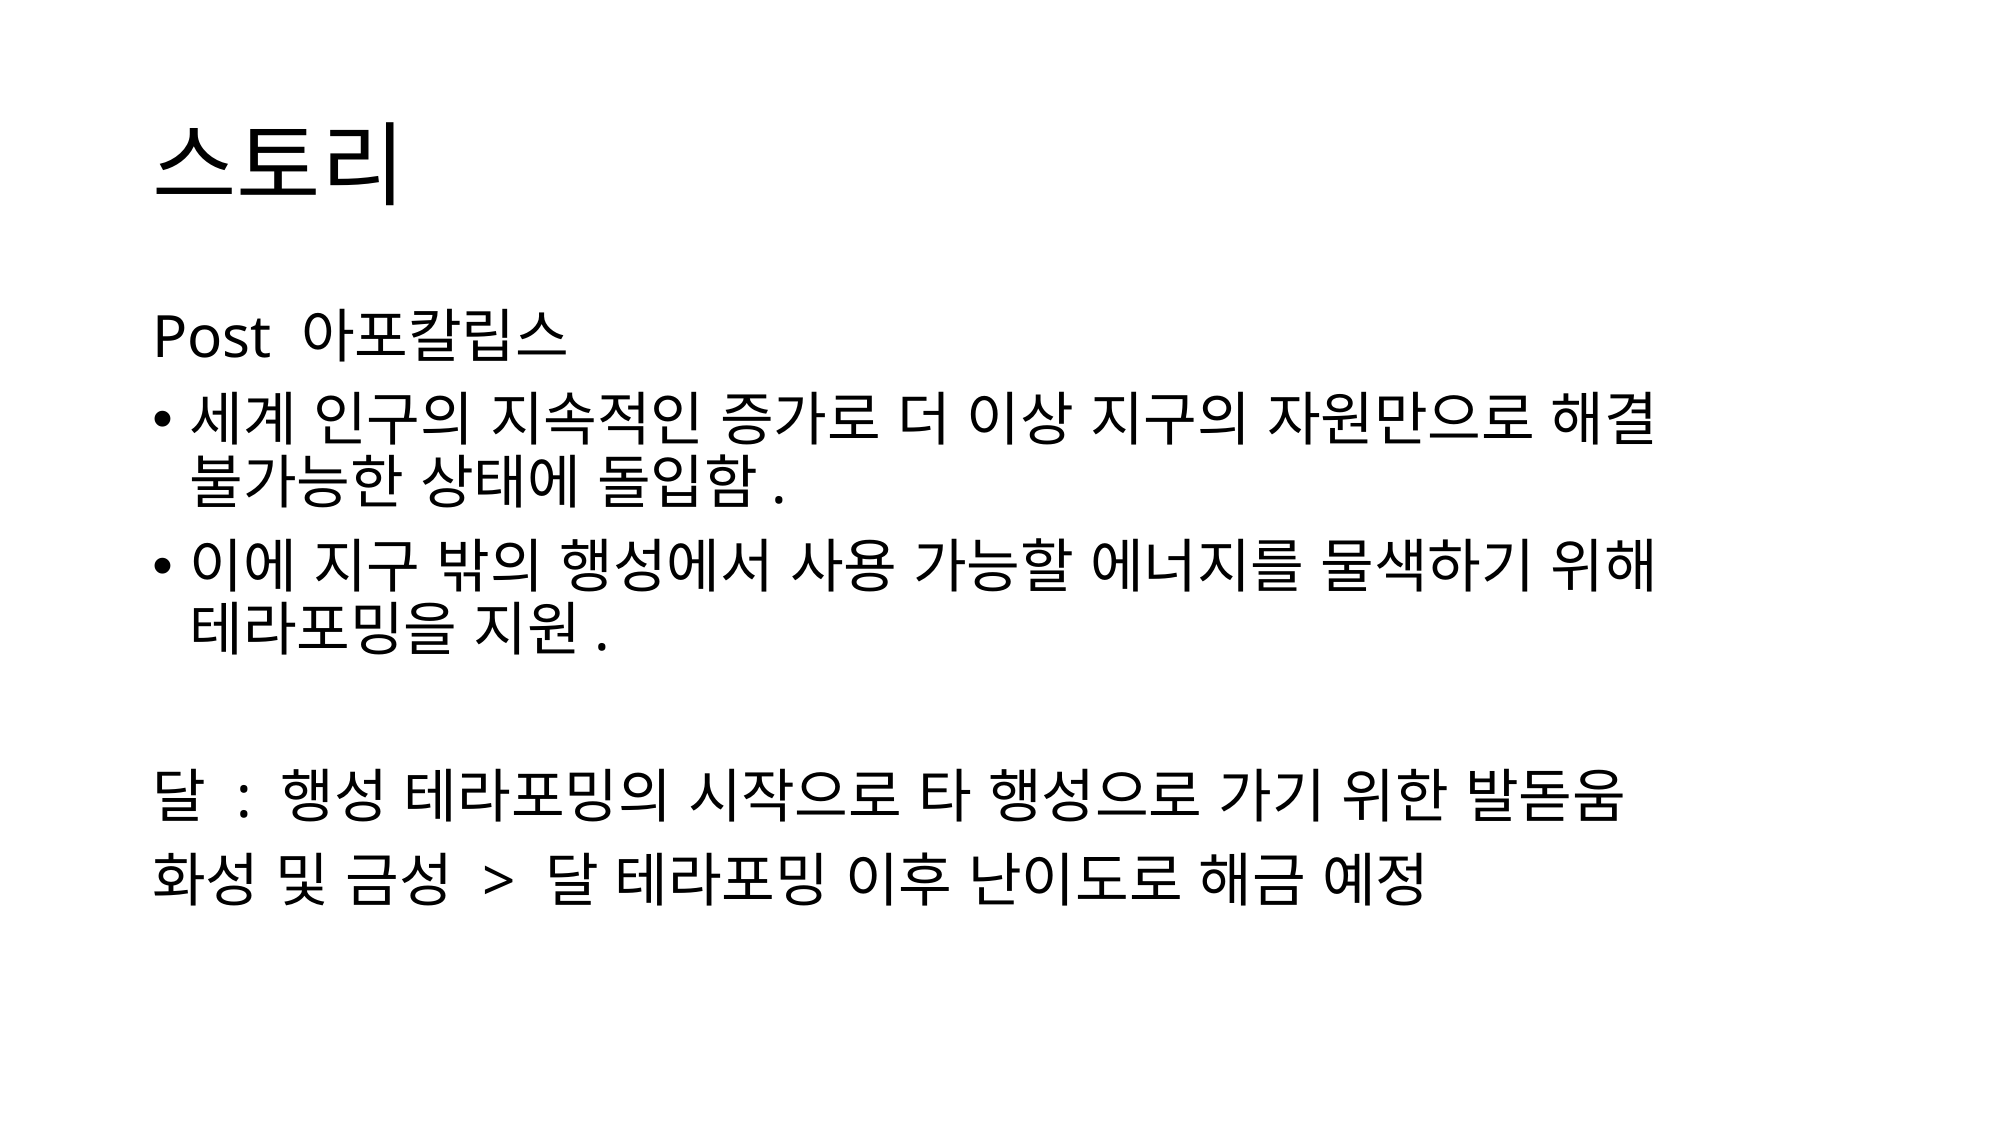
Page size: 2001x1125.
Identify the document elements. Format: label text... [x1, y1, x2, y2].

title 스토리 [137, 59, 1863, 278]
list Post 아포칼립스 세계 인구의 지속적인 증가로 더 이상 지구의 자원만으로 해결 불가능한 상태에 돌입함. 이에 지구 밖의 행성에서 사용 가능할 에너지를 물색하기 위해 테라포밍을 지원. 달 : 행성 테라포밍의 시작으로 타 행성으로 가기 위한 발돋움 화성 및 금성 > 달 테라포밍 이후 난이도로 해금 예정 [137, 299, 1863, 1014]
